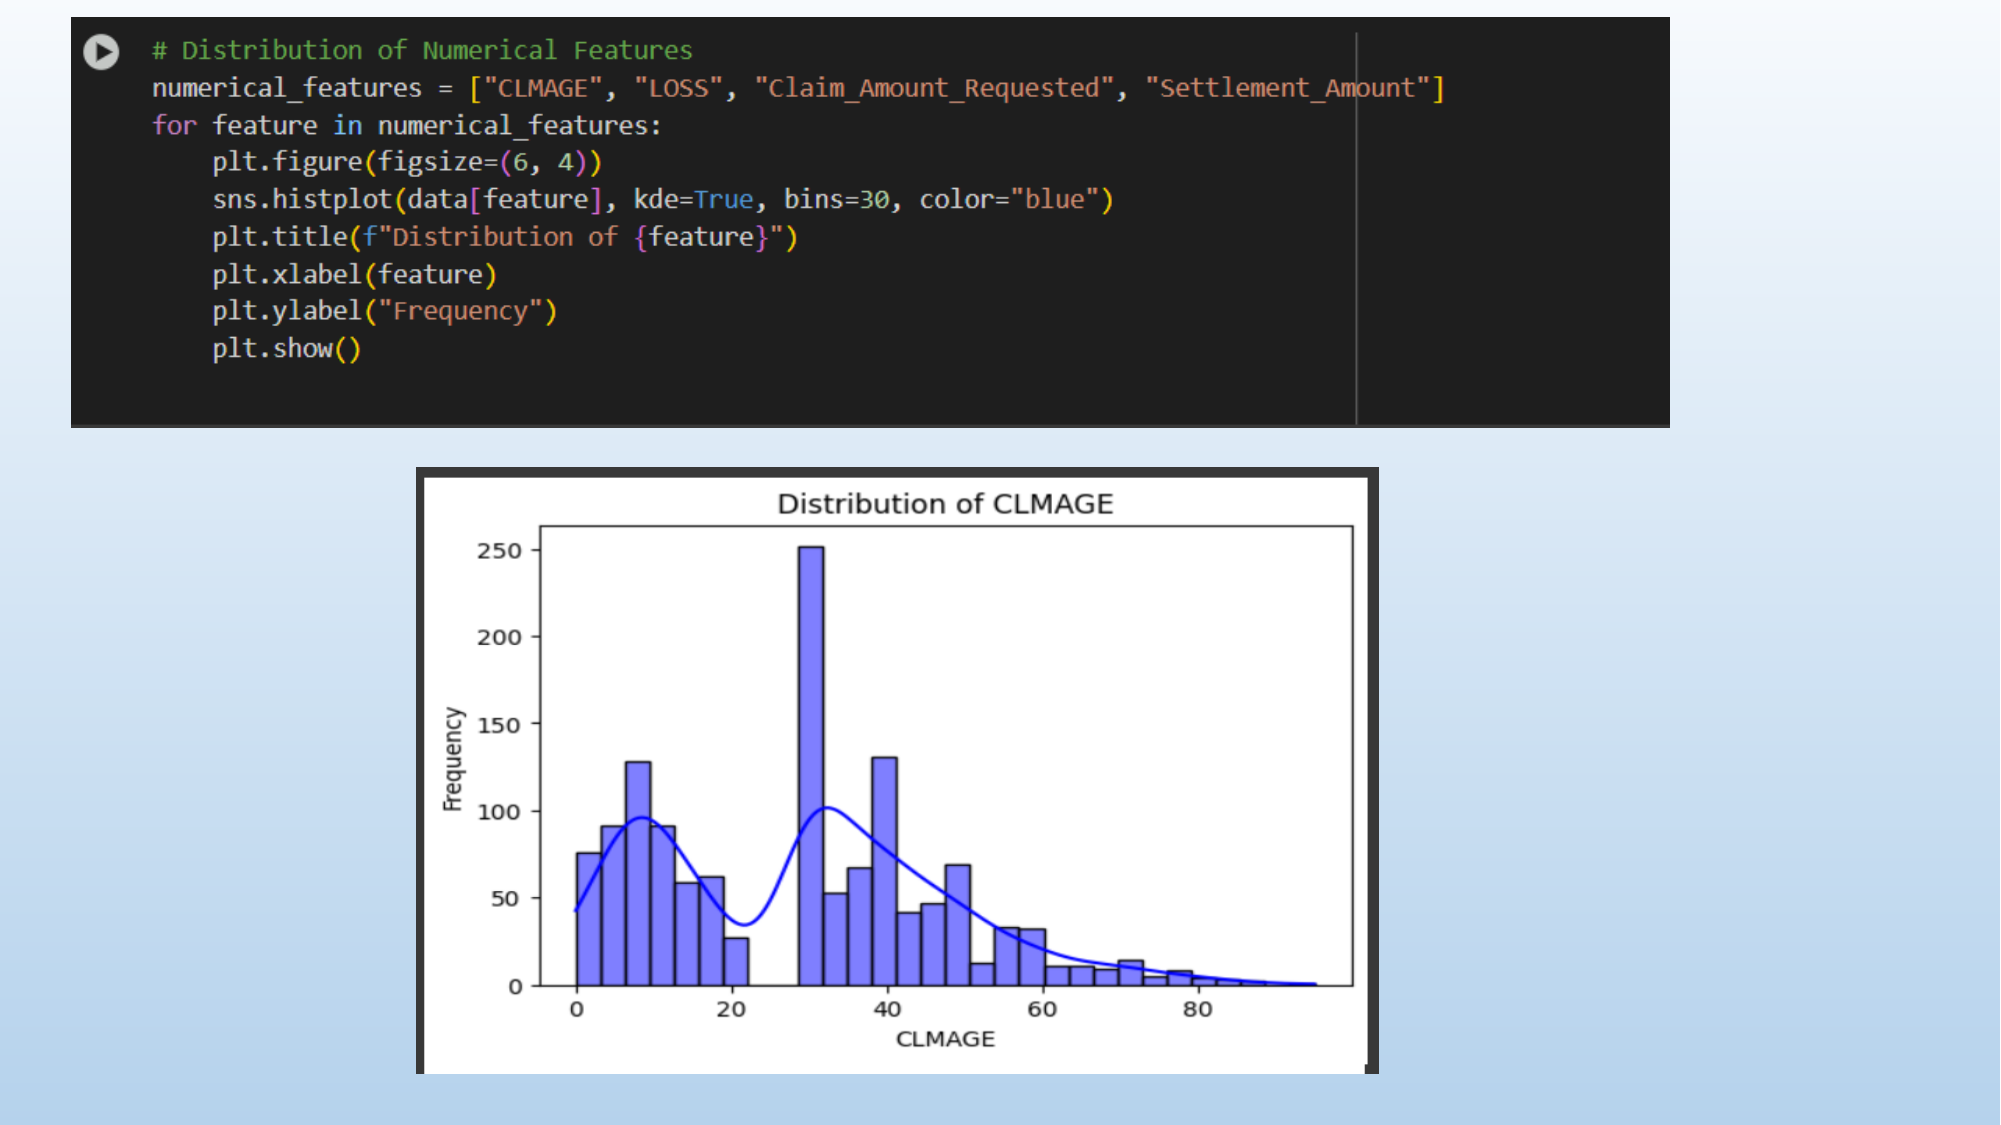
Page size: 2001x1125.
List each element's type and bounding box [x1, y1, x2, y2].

picture [416, 467, 1379, 1074]
picture [71, 17, 1670, 428]
